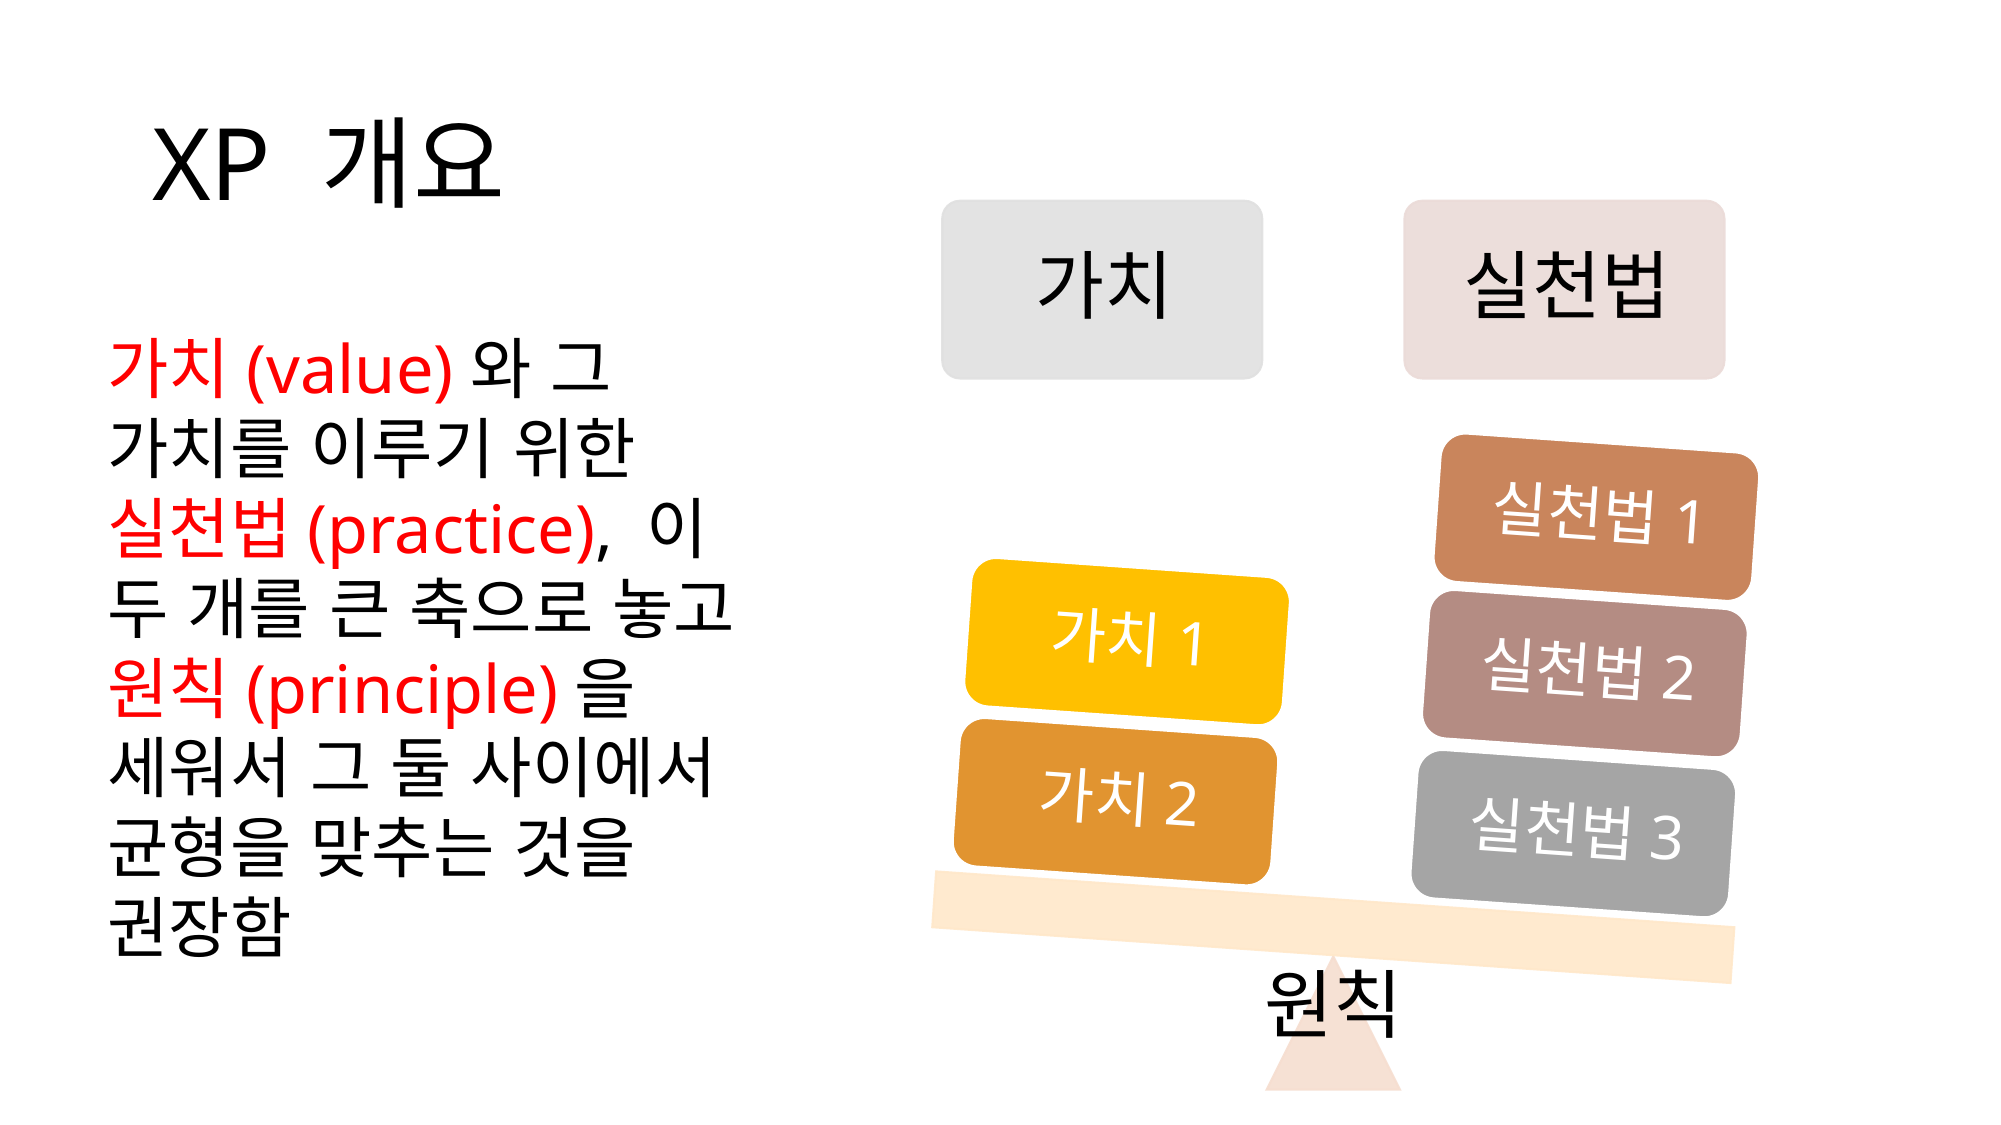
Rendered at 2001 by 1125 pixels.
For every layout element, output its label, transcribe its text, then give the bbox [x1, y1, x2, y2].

text_box 가치(value)와 그 가치를 이루기 위한 실천법(practice), 이 두 개를 큰 축으로 놓고 원칙(principle)을 세워서 그 둘 사이에서 균형을 맞추는 것을 권장함 [92, 319, 666, 974]
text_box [666, 200, 2000, 1090]
title XP 개요 [137, 59, 1863, 278]
